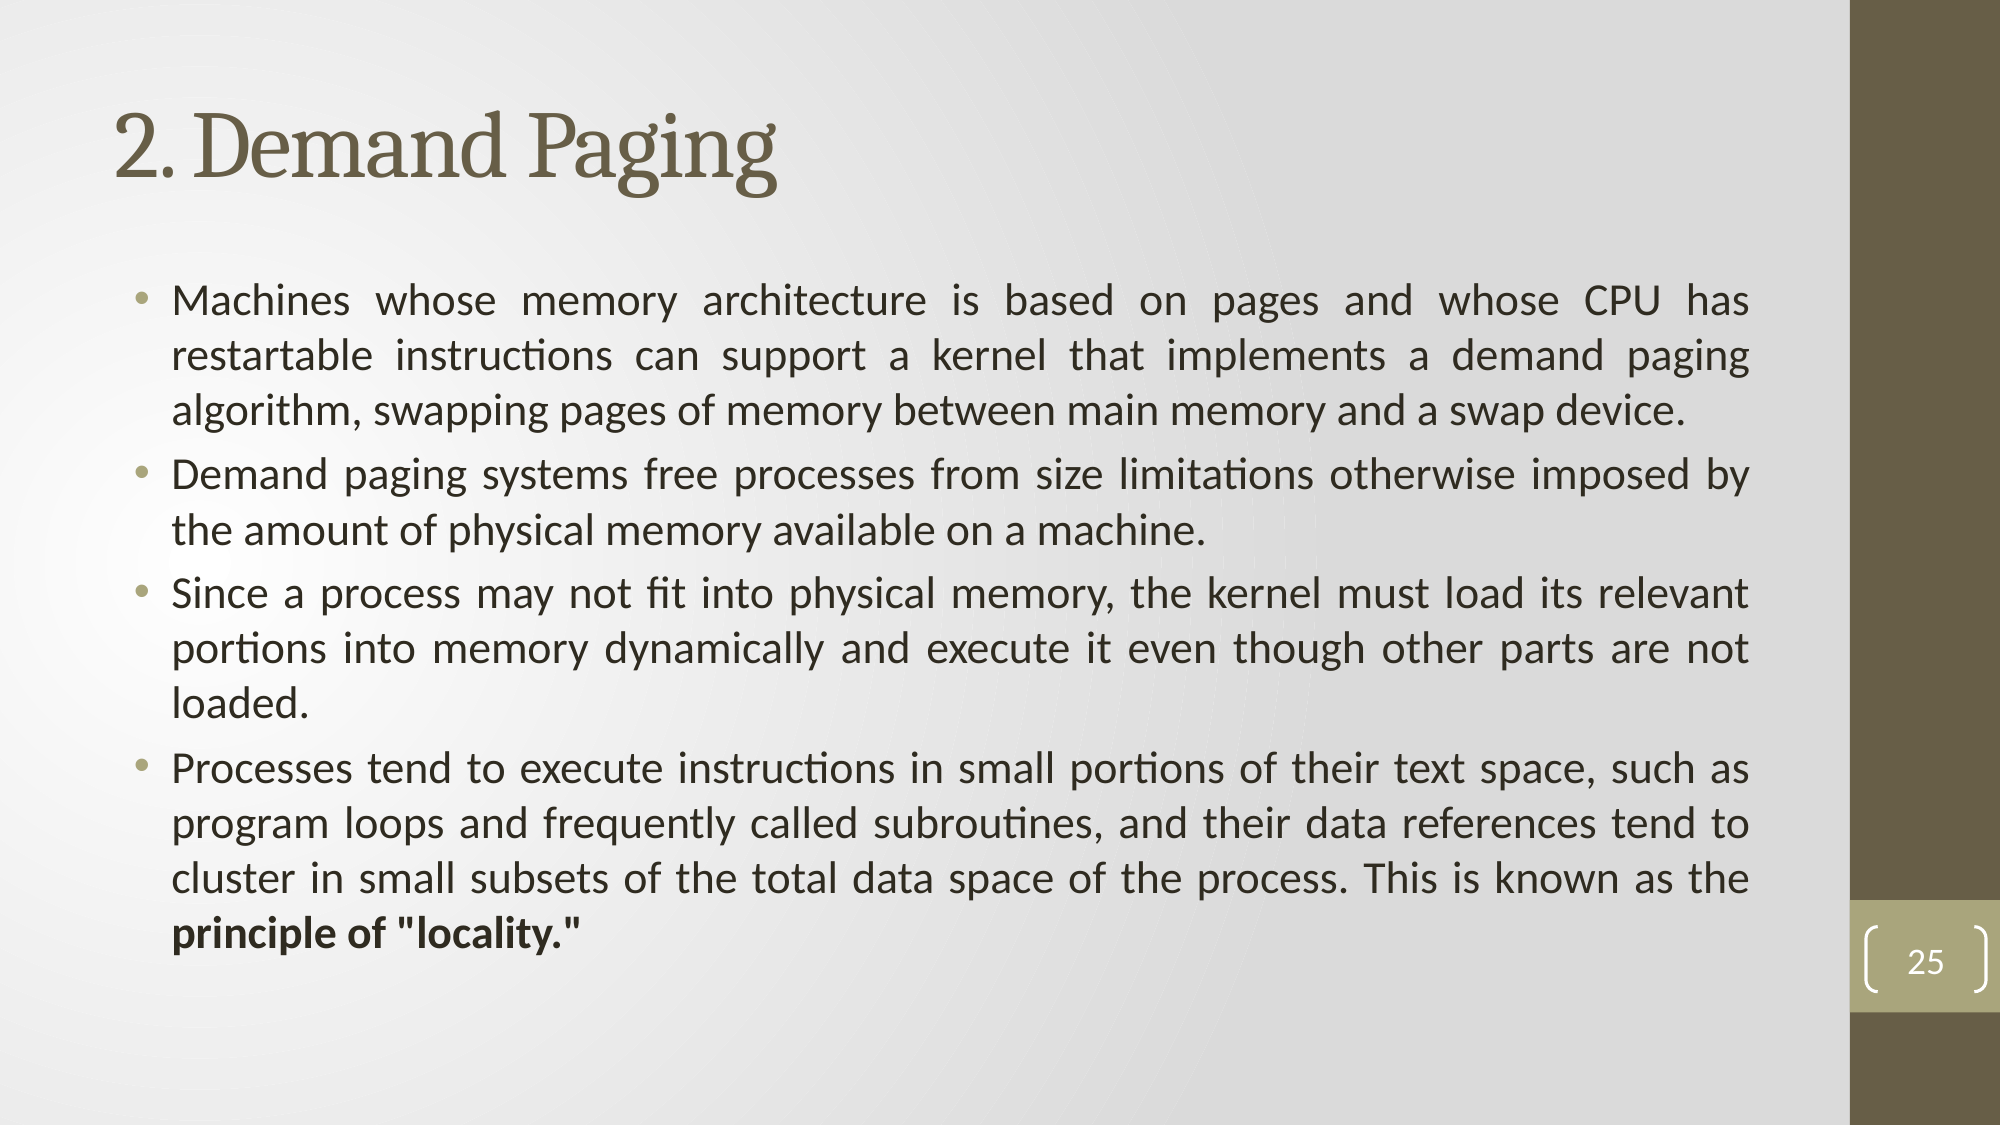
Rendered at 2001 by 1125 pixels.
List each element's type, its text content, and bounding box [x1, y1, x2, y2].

slide_number 25 [1864, 925, 1988, 994]
title 2. Demand Paging [99, 45, 1767, 233]
list Machines whose memory architecture is based on pages and whose CPU has restartable instructions can support a kernel that implements a demand paging algorithm, swapping pages of memory between main memory and a swap device. Demand paging systems free processes from size limitations otherwise imposed by the amount of physical memory available on a machine. Since a process may not fit into physical memory, the kernel must load its relevant portions into memory dynamically and execute it even though other parts are not loaded. Processes tend to execute instructions in small portions of their text space, such as program loops and frequently called subroutines, and their data references tend to cluster in small subsets of the total data space of the process. This is known as the principle of "locality." [99, 262, 1767, 1050]
